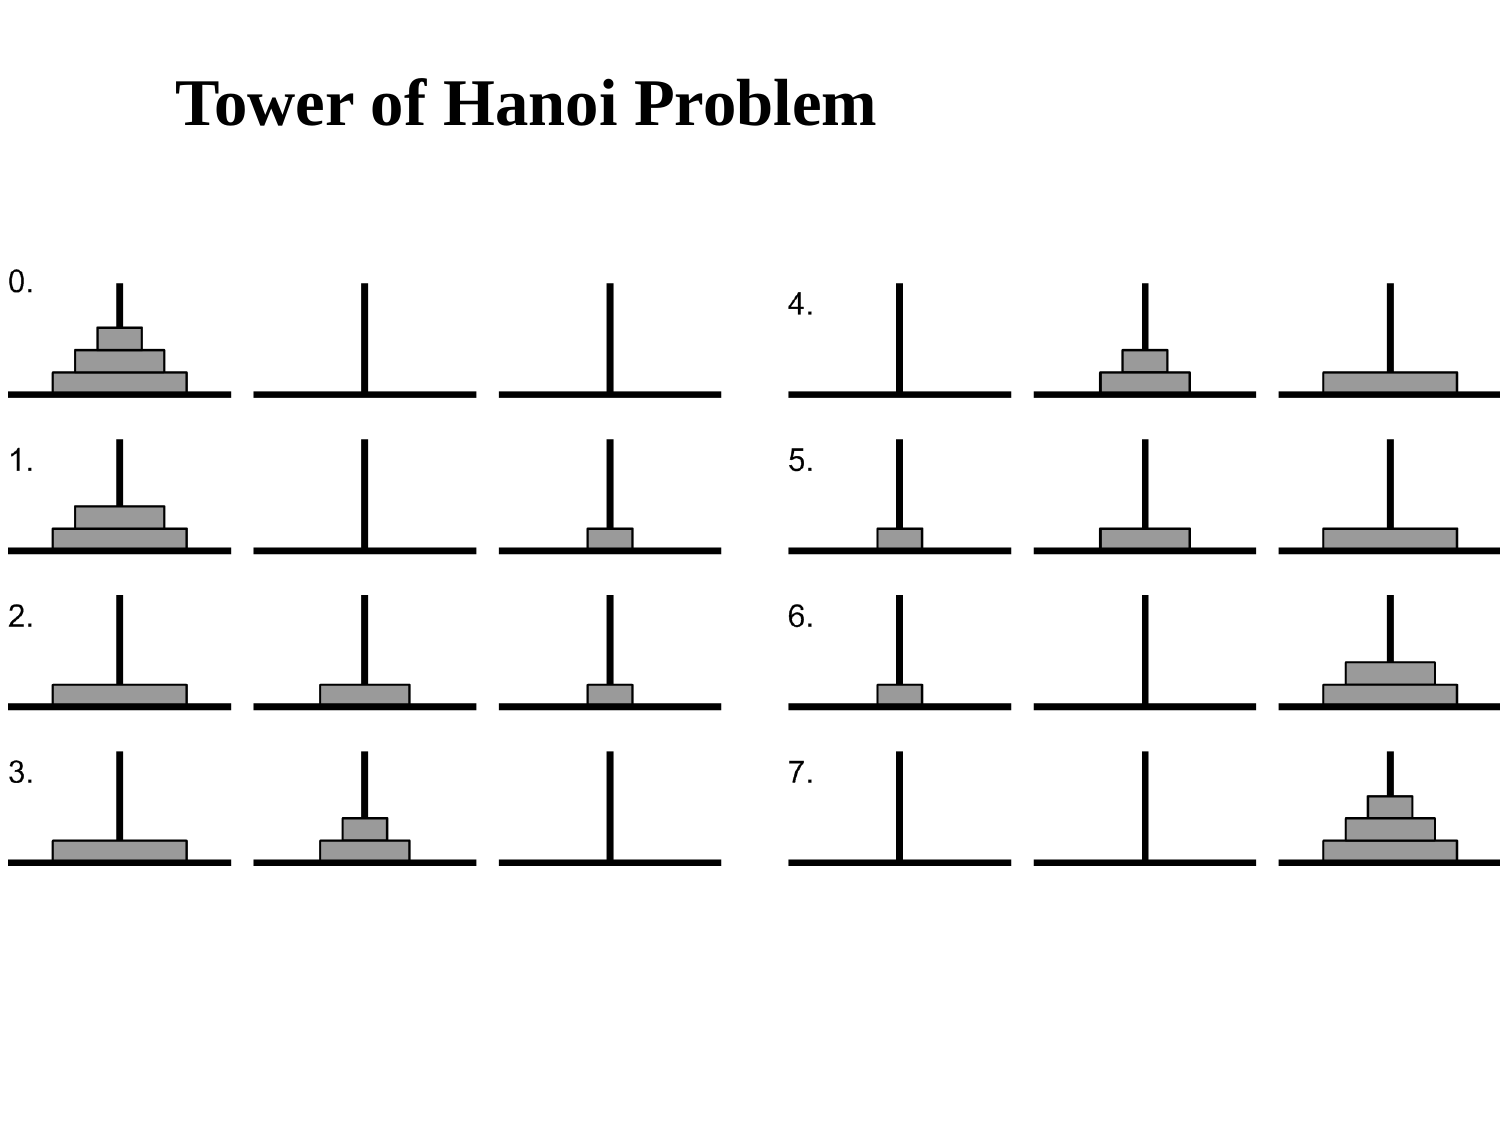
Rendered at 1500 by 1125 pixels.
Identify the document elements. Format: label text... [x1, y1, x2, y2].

picture [4, 259, 1500, 866]
text_box Tower of Hanoi Problem [160, 52, 1455, 156]
